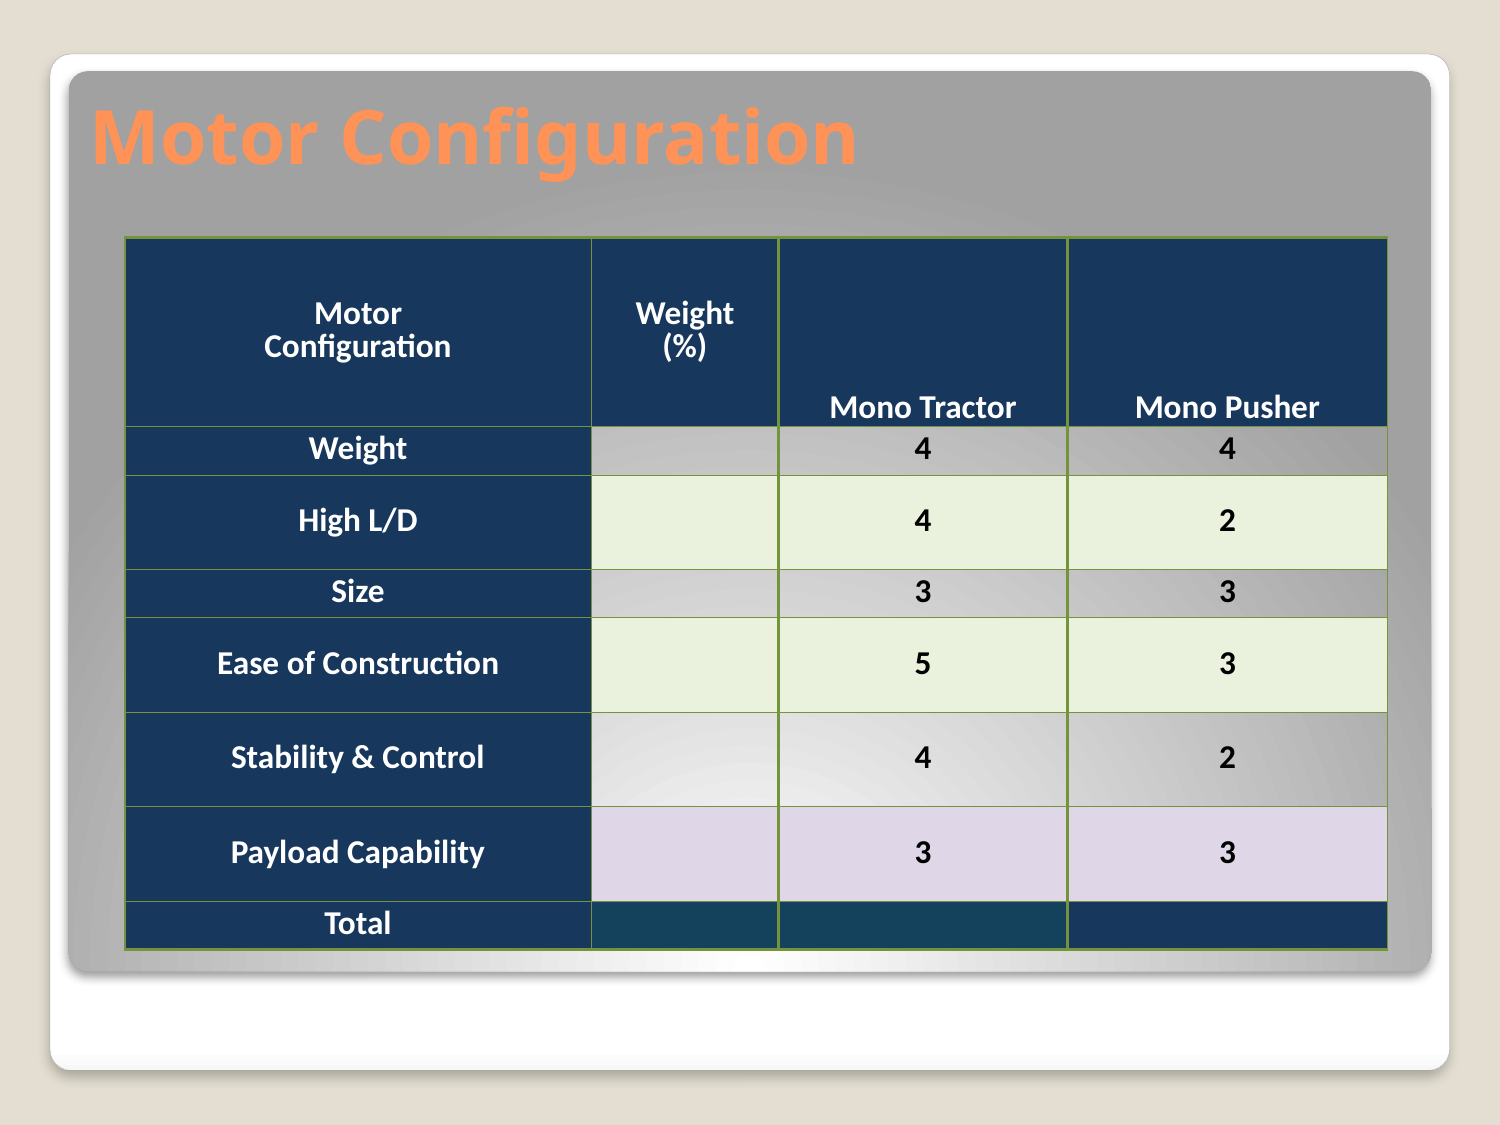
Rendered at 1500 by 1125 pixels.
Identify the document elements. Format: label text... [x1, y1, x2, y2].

table_cell [592, 570, 777, 617]
table_cell [592, 476, 777, 569]
table_cell 2 [1069, 713, 1387, 806]
table_cell High L/D [126, 476, 591, 569]
table_header Weight (%) [592, 239, 777, 426]
table_cell Size [126, 570, 591, 617]
table_header Mono Tractor [780, 239, 1066, 426]
table_cell Ease of Construction [126, 618, 591, 712]
table_cell [1069, 902, 1387, 948]
table_cell 4 [780, 427, 1066, 475]
table_cell [592, 713, 777, 806]
table_cell [780, 902, 1066, 948]
table_cell [592, 427, 777, 475]
table_cell 3 [1069, 618, 1387, 712]
table_cell 5 [780, 618, 1066, 712]
table_cell Stability & Control [126, 713, 591, 806]
table_cell [592, 807, 777, 901]
table_cell 3 [780, 570, 1066, 617]
title Motor Configuration [75, 0, 1425, 188]
table_cell Total [126, 902, 591, 948]
table_cell 3 [1069, 807, 1387, 901]
table_cell 3 [780, 807, 1066, 901]
table_cell Payload Capability [126, 807, 591, 901]
table_cell 2 [1069, 476, 1387, 569]
table_cell 4 [780, 476, 1066, 569]
table_header Mono Pusher [1069, 239, 1387, 426]
table_cell Weight [126, 427, 591, 475]
table_cell 4 [1069, 427, 1387, 475]
table_cell [592, 618, 777, 712]
table_cell [592, 902, 777, 948]
table_cell 3 [1069, 570, 1387, 617]
table_cell 4 [780, 713, 1066, 806]
table_header Motor Configuration [126, 239, 591, 426]
